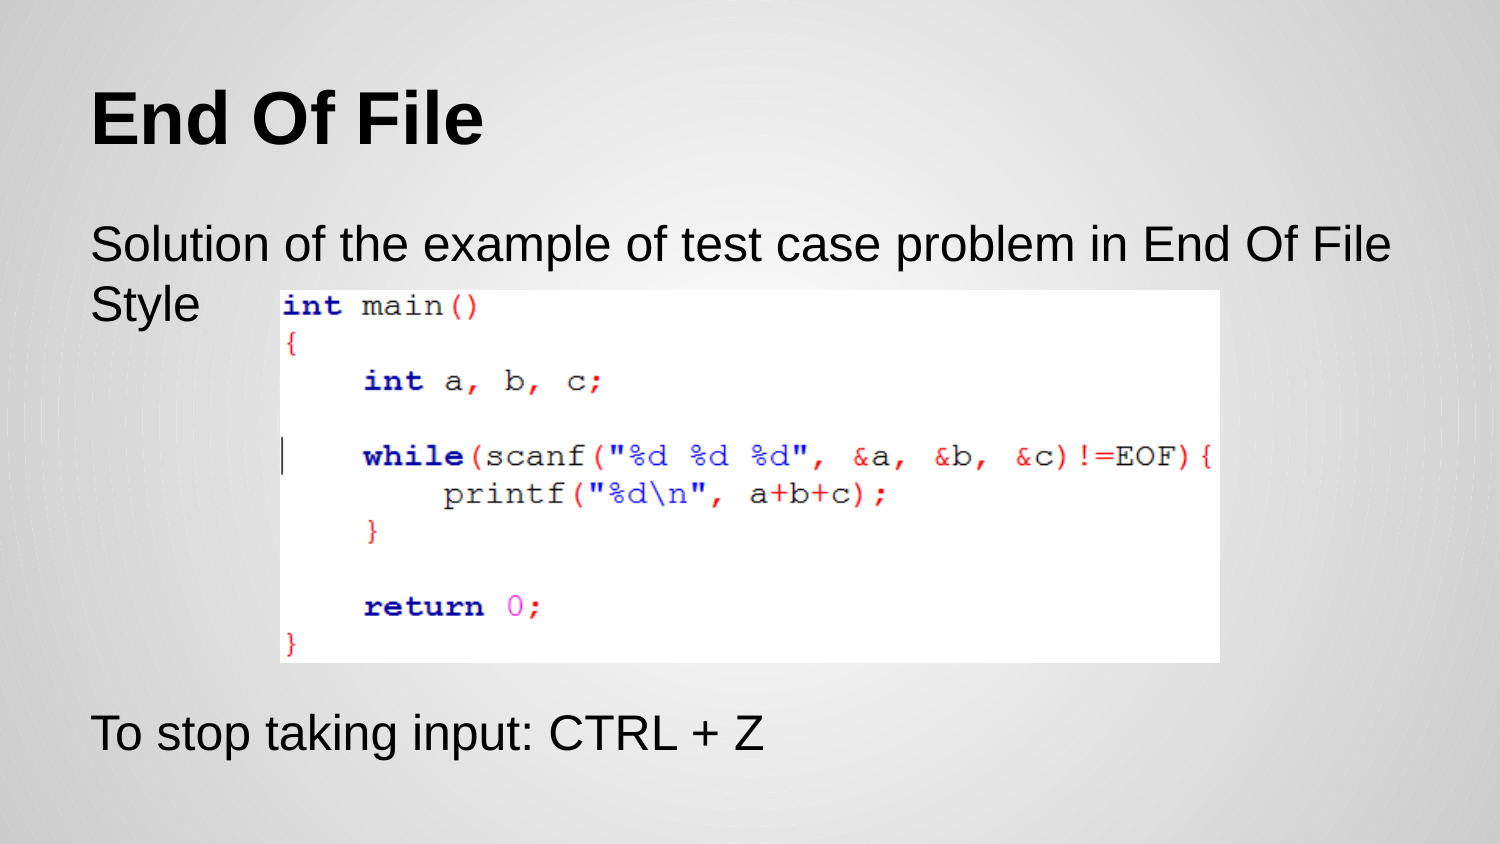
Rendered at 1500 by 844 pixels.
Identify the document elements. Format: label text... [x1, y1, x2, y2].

title End Of File [75, 33, 1425, 175]
picture [280, 290, 1220, 663]
text_box To stop taking input: CTRL + Z [74, 685, 1321, 761]
list Solution of the example of test case problem in End Of File Style [75, 196, 1425, 808]
